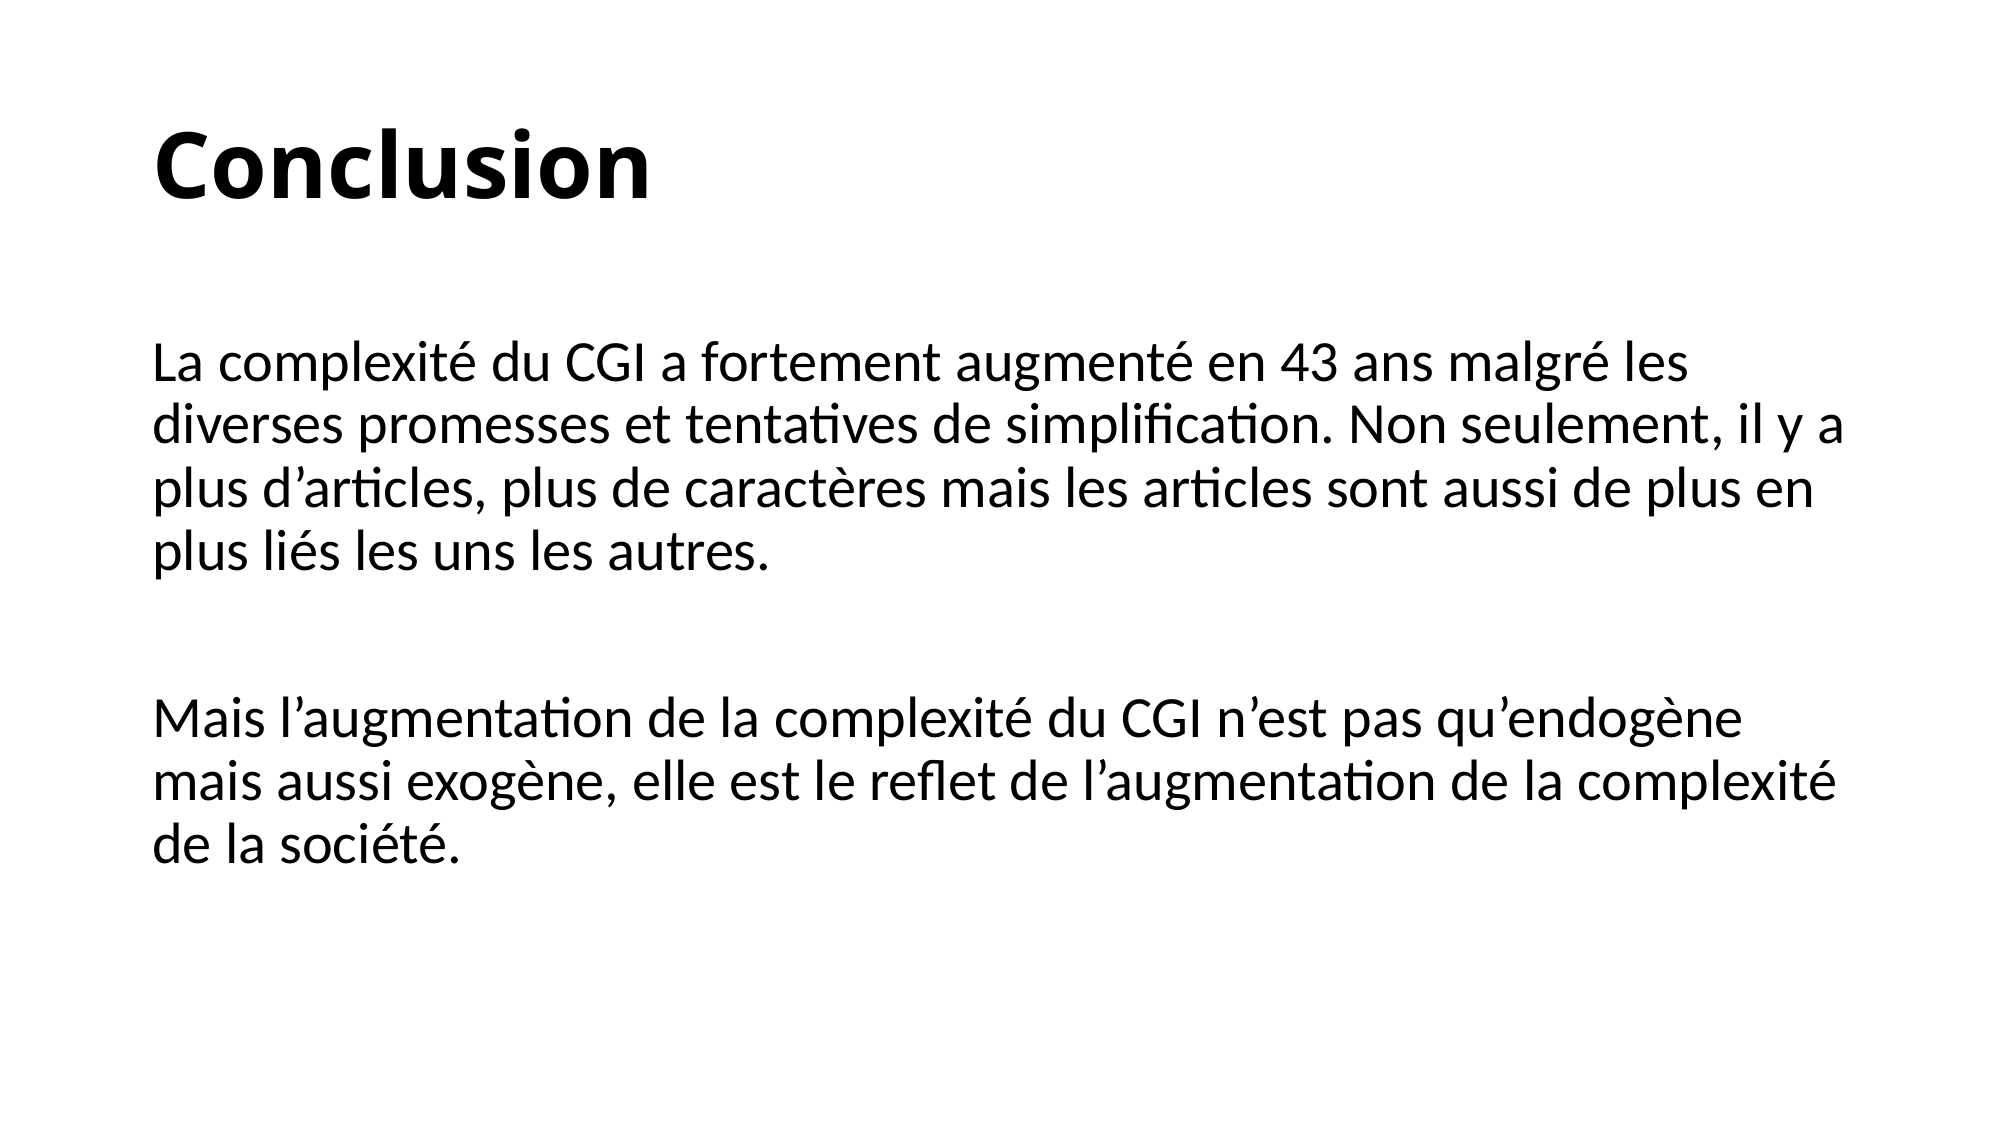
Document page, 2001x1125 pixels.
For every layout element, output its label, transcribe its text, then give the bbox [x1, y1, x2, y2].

list La complexité du CGI a fortement augmenté en 43 ans malgré les diverses promesses et tentatives de simplification. Non seulement, il y a plus d’articles, plus de caractères mais les articles sont aussi de plus en plus liés les uns les autres. Mais l’augmentation de la complexité du CGI n’est pas qu’endogène mais aussi exogène, elle est le reflet de l’augmentation de la complexité de la société. [137, 323, 1863, 1038]
title Conclusion [137, 59, 1863, 278]
